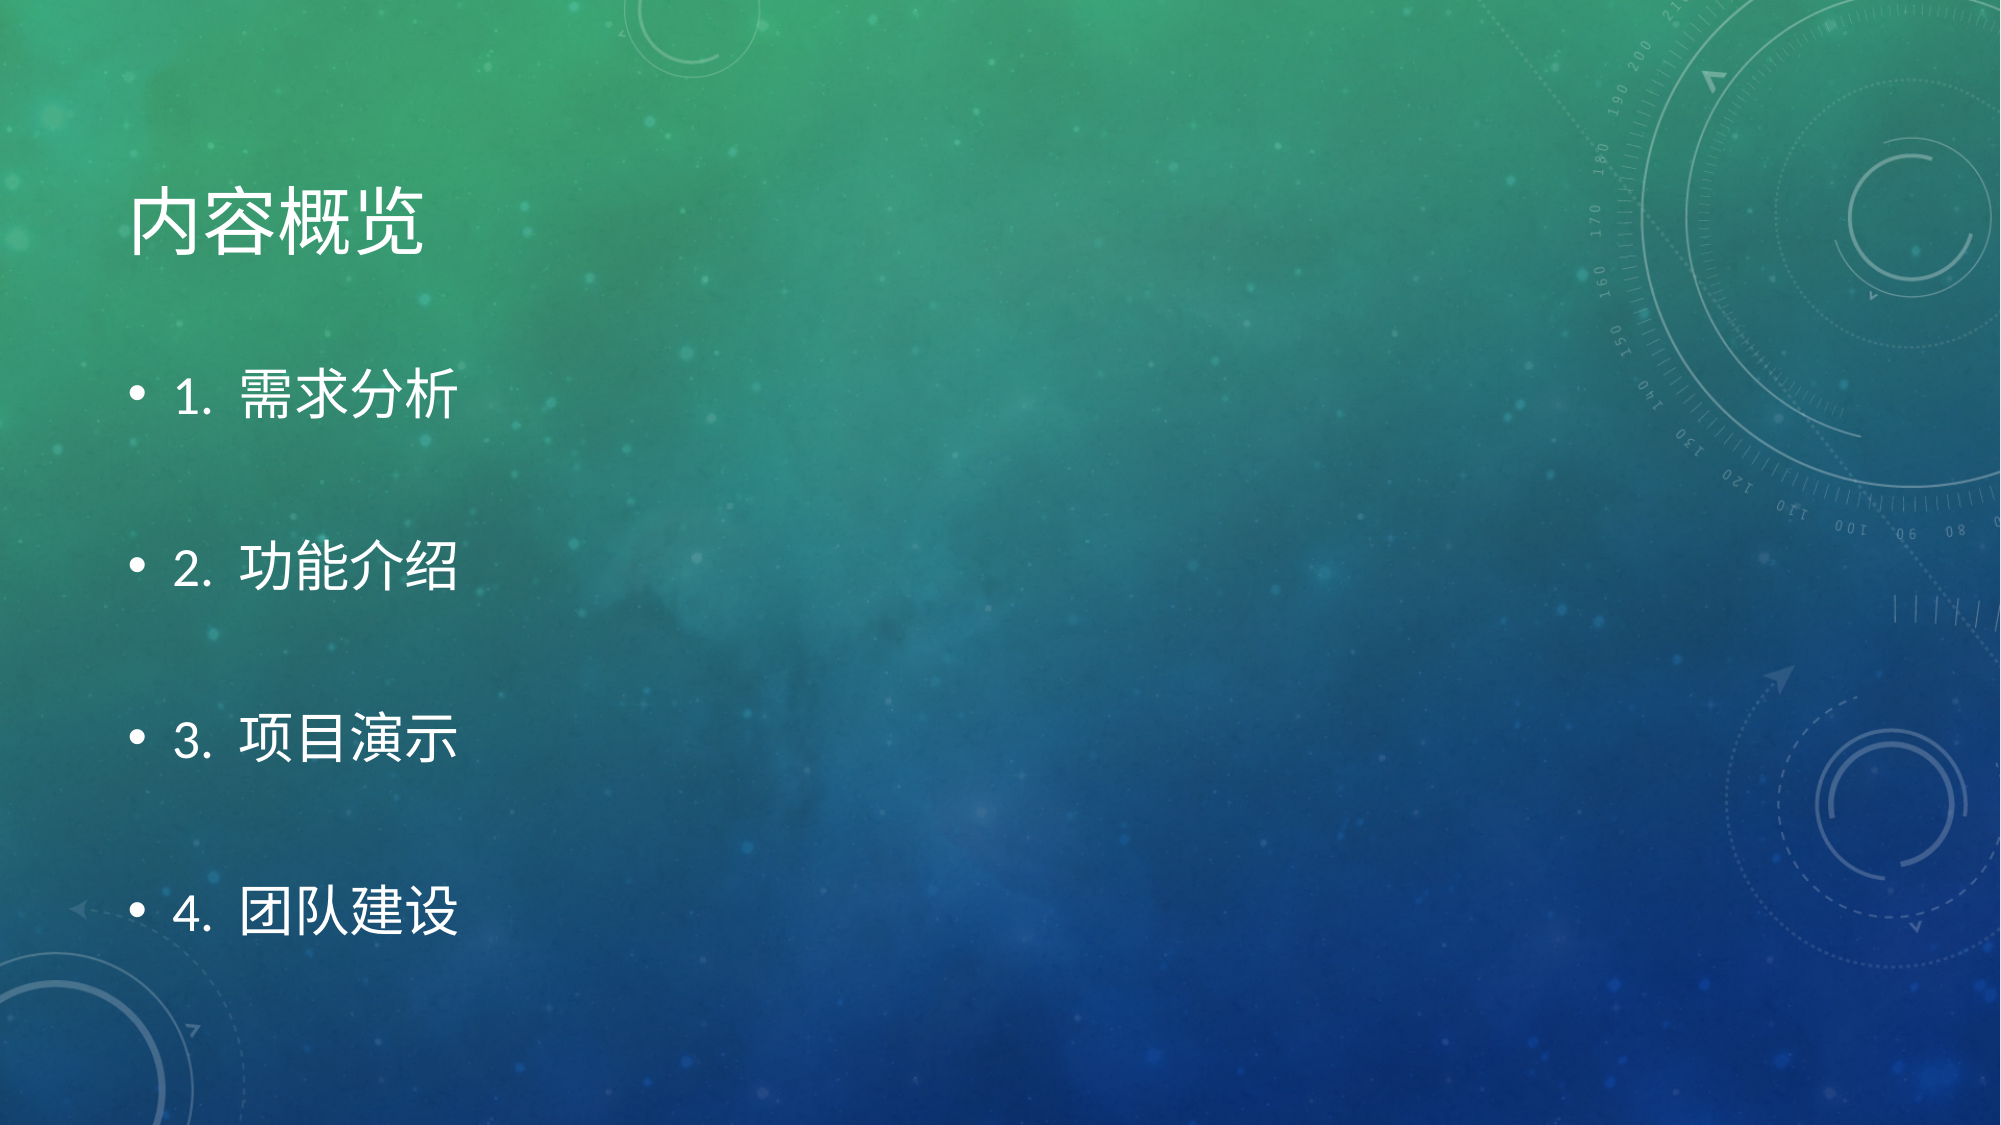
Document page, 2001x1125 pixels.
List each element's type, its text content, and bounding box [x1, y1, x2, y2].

list 1. 需求分析 2. 功能介绍 3. 项目演示 4. 团队建设 [112, 351, 1775, 950]
title 内容概览 [112, 99, 1775, 339]
picture [0, 0, 2001, 1125]
